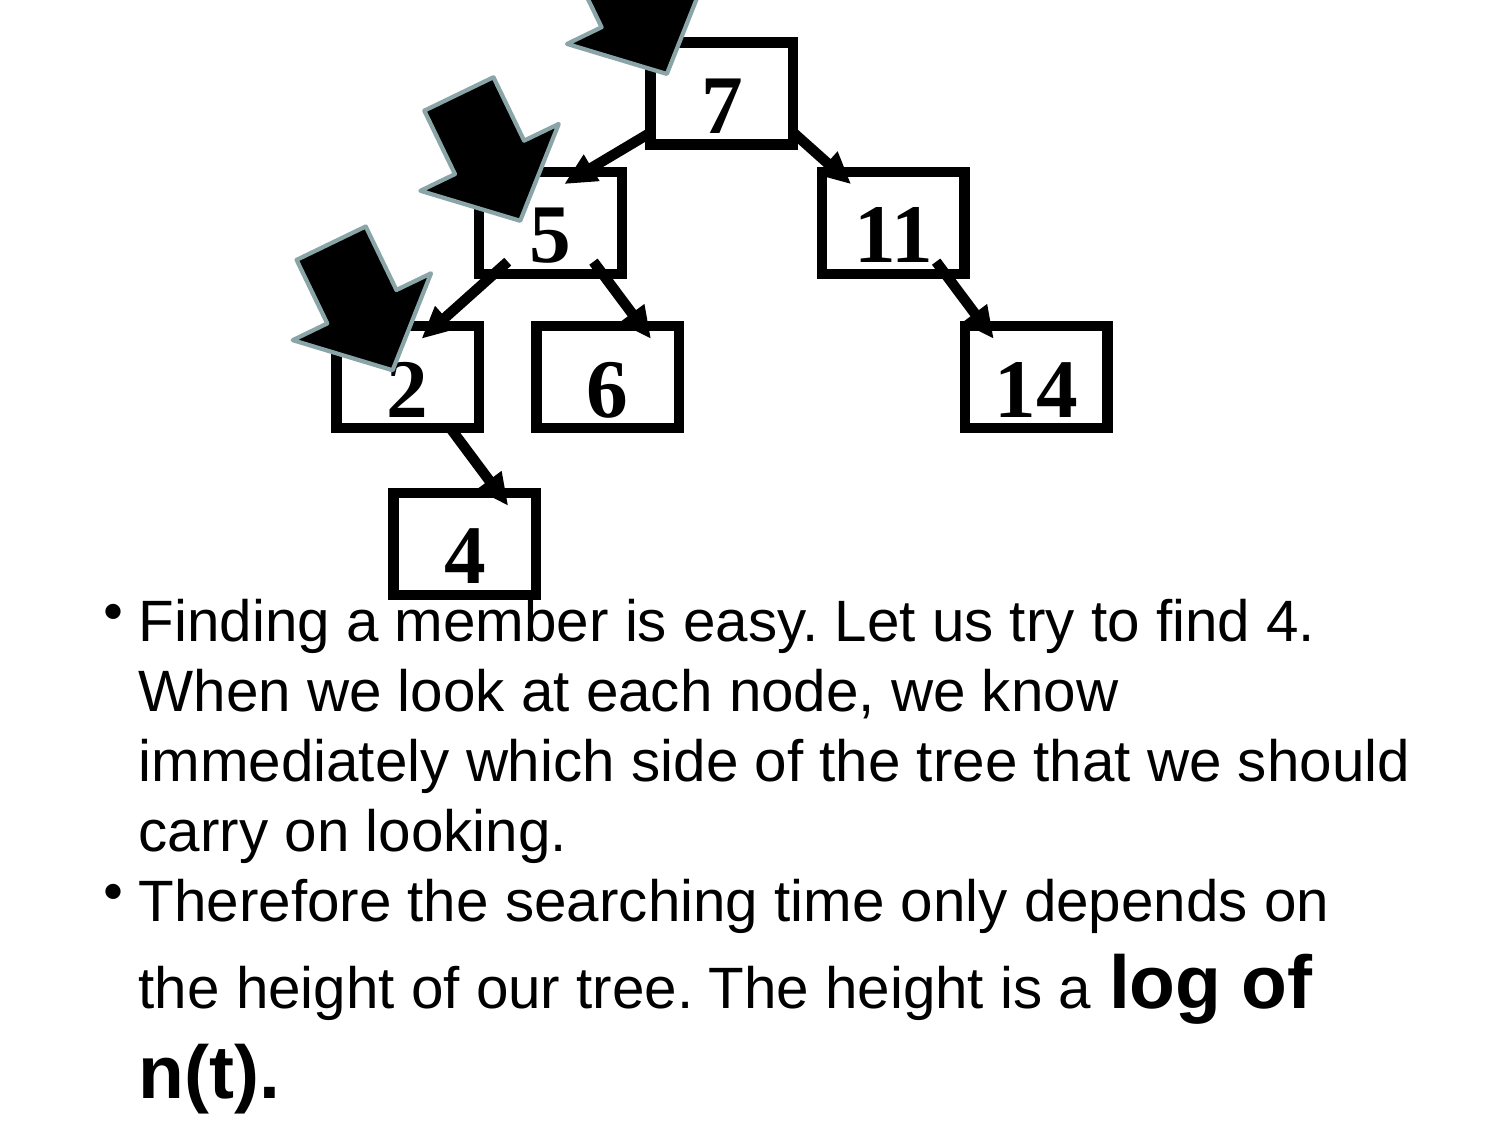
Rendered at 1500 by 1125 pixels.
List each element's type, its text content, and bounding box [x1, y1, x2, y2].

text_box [336, 42, 1108, 596]
text_box Finding a member is easy. Let us try to find 4. When we look at each node, we know immediately which side of the tree that we should carry on looking. Therefore the searching time only depends on the height of our tree. The height is a log of n(t). [88, 576, 1436, 1121]
text_box [290, 240, 331, 354]
text_box [568, 0, 699, 41]
